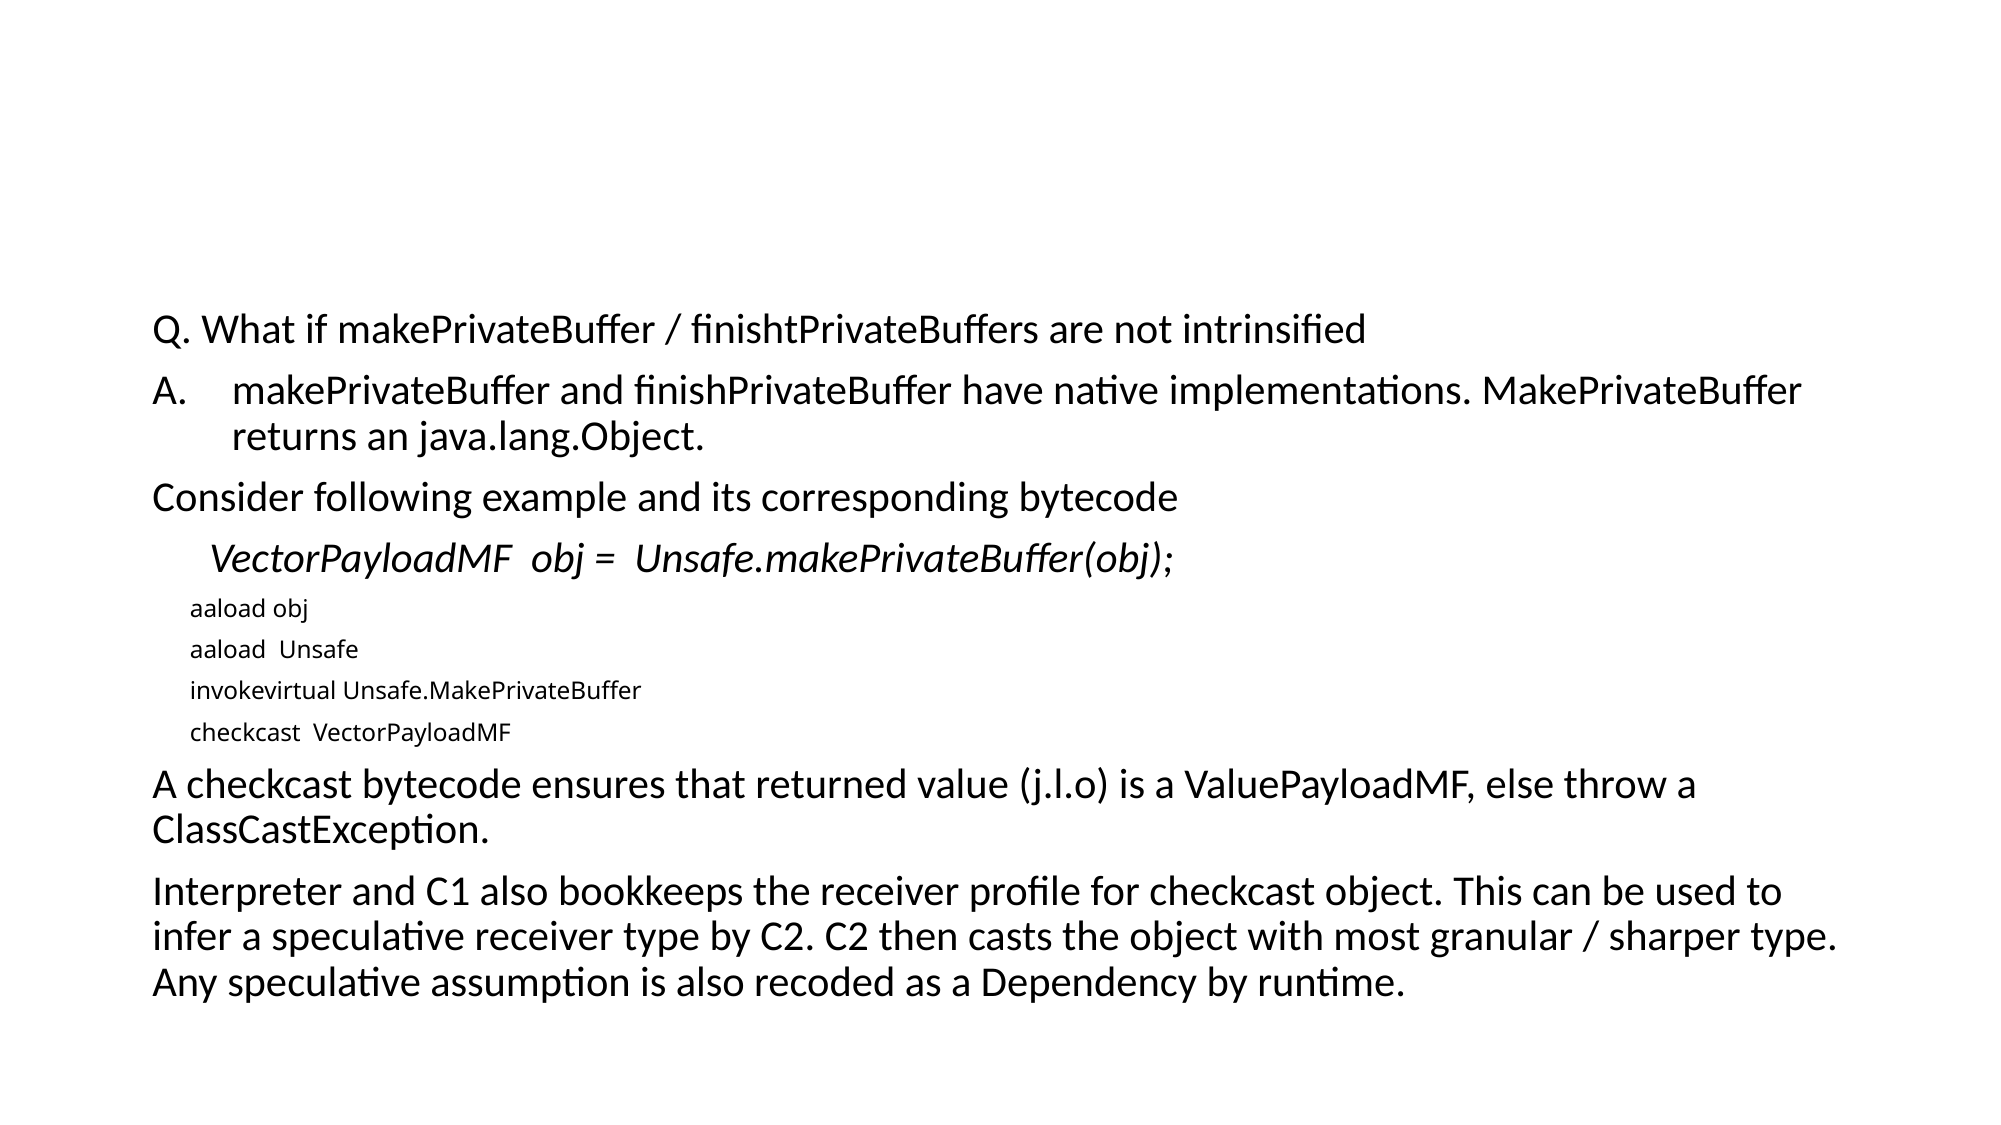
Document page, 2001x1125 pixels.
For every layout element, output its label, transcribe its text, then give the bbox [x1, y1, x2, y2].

list Q. What if makePrivateBuffer / finishtPrivateBuffers are not intrinsified makePrivateBuffer and finishPrivateBuffer have native implementations. MakePrivateBuffer returns an java.lang.Object. Consider following example and its corresponding bytecode VectorPayloadMF obj = Unsafe.makePrivateBuffer(obj); aaload obj aaload Unsafe invokevirtual Unsafe.MakePrivateBuffer checkcast VectorPayloadMF A checkcast bytecode ensures that returned value (j.l.o) is a ValuePayloadMF, else throw a ClassCastException. Interpreter and C1 also bookkeeps the receiver profile for checkcast object. This can be used to infer a speculative receiver type by C2. C2 then casts the object with most granular / sharper type. Any speculative assumption is also recoded as a Dependency by runtime. [137, 299, 1863, 1014]
